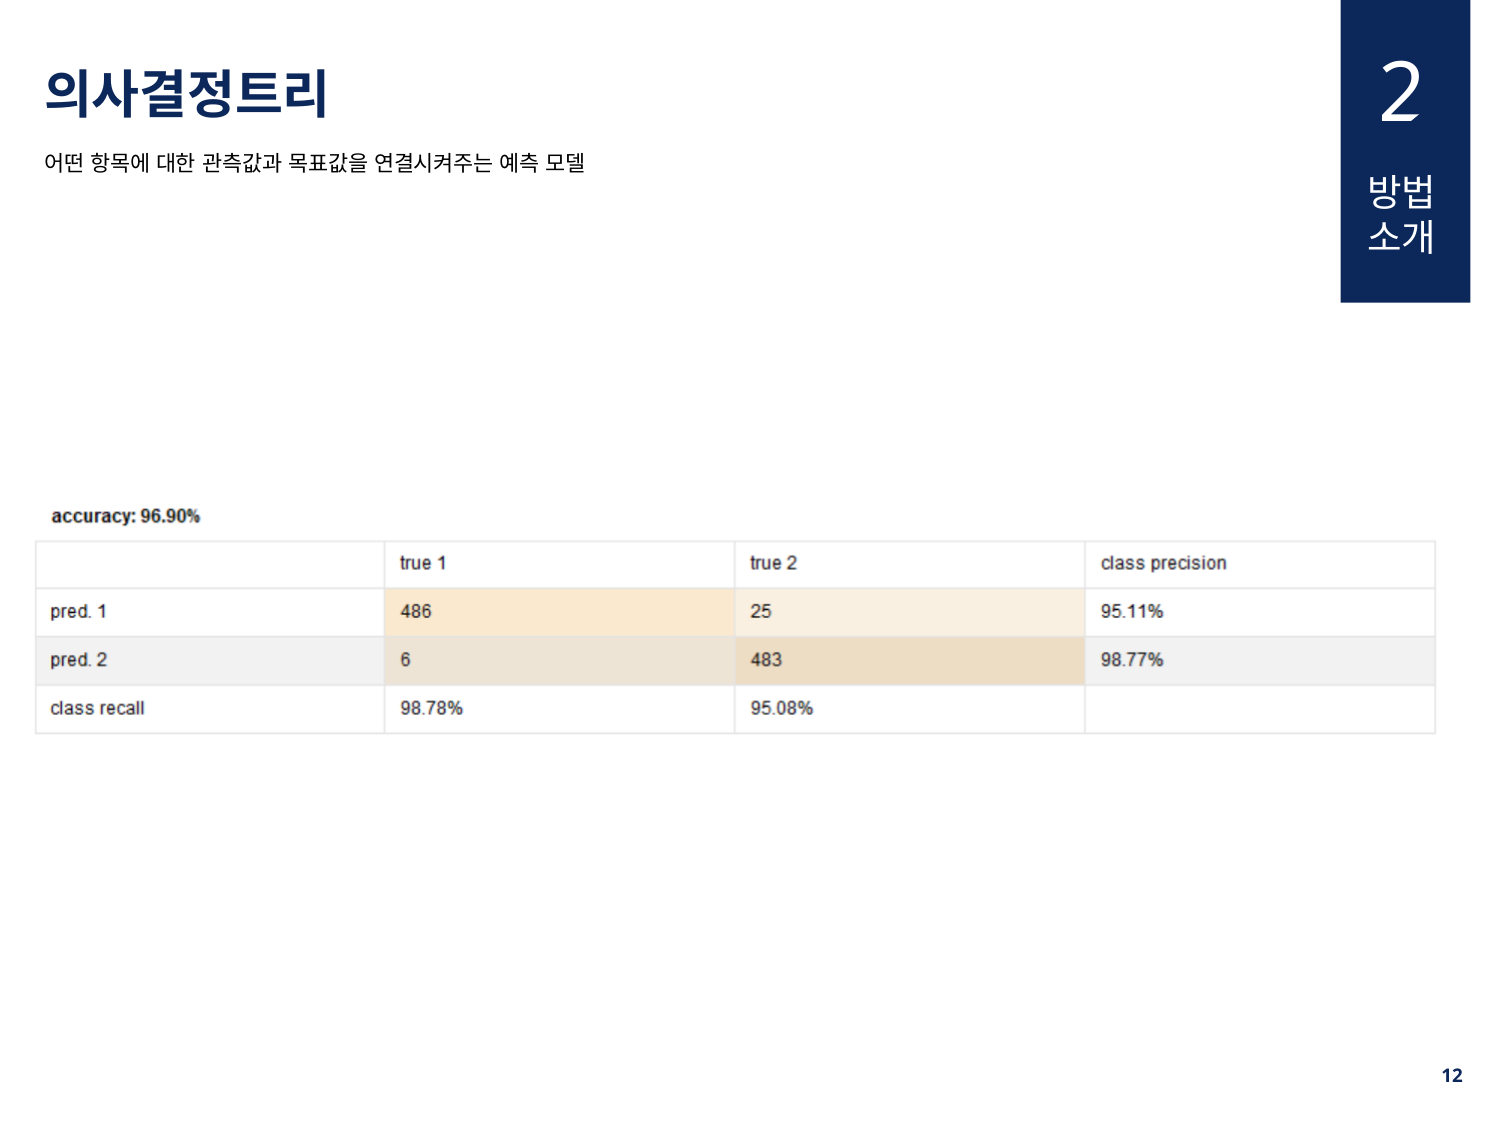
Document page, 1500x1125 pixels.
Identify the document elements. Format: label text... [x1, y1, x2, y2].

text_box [1363, 30, 1459, 150]
text_box 방법소개 [1352, 161, 1471, 266]
text_box [1338, 0, 1473, 305]
text_box 어떤 항목에 대한 관측값과 목표값을 연결시켜주는 예측 모델 [29, 133, 880, 184]
picture [28, 479, 1449, 750]
text_box 의사결정트리 [29, 54, 715, 132]
slide_number 11 [1128, 1046, 1478, 1107]
